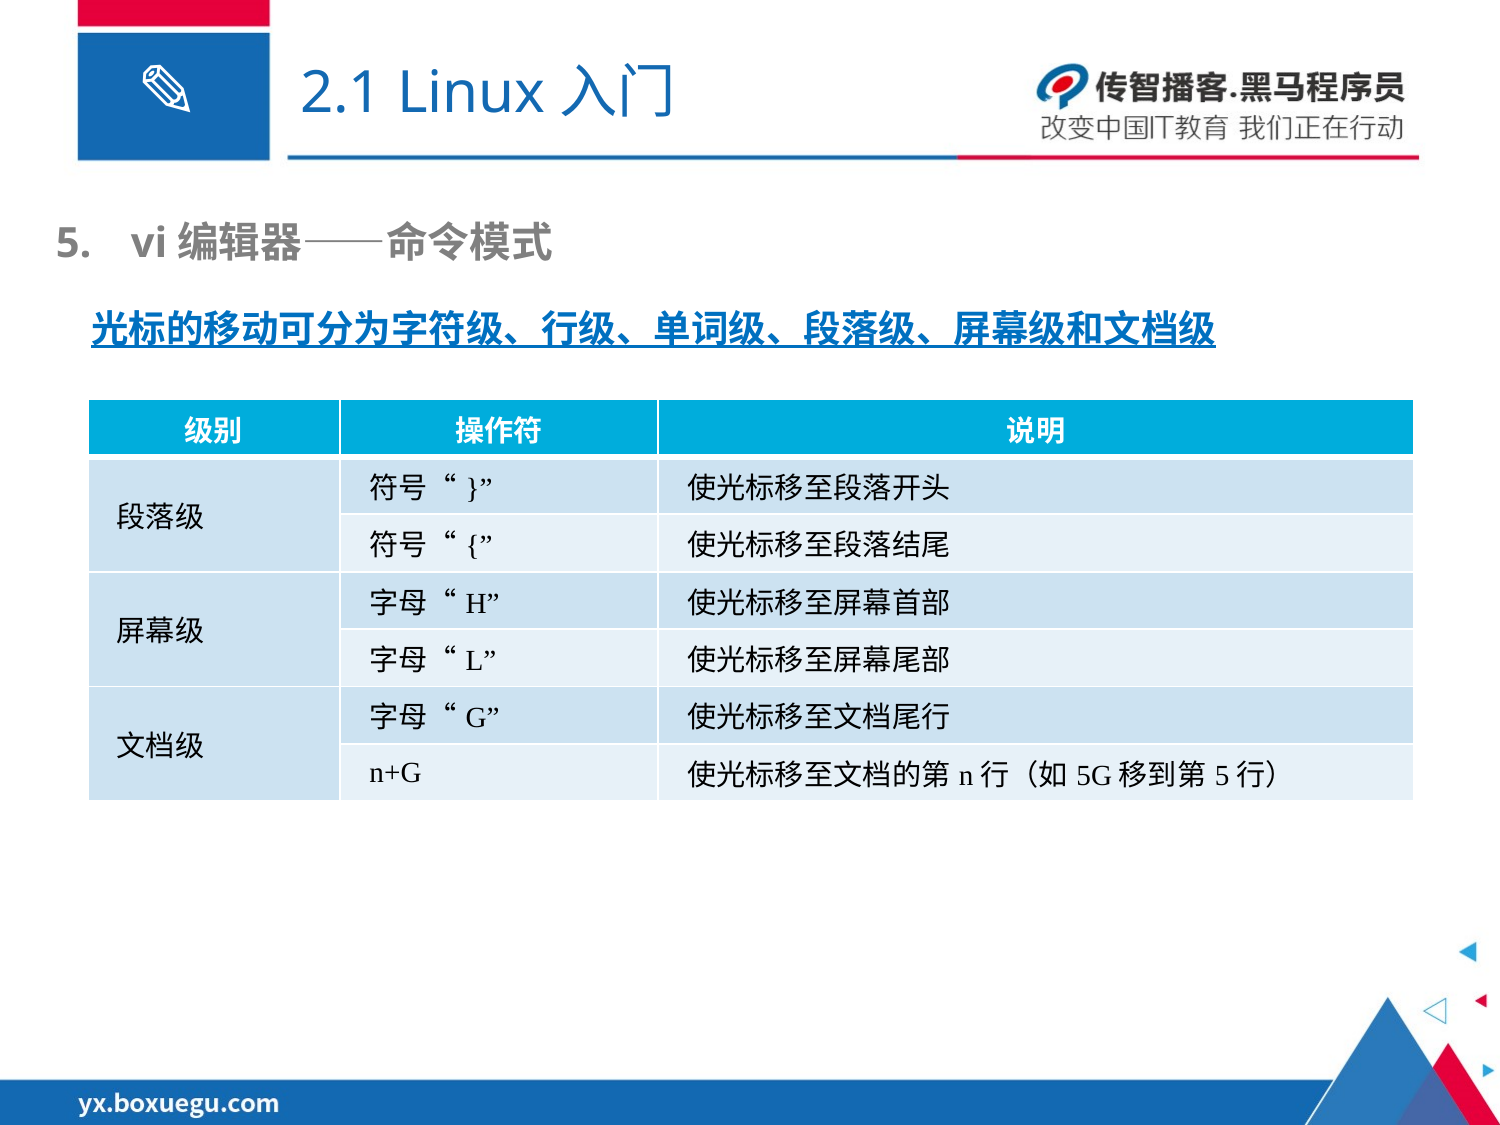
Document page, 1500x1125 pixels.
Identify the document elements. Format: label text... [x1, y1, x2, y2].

text_box 光标的移动可分为字符级、行级、单词级、段落级、屏幕级和文档级 [76, 297, 1460, 357]
table_cell 字母“H” [341, 573, 657, 628]
table_cell 使光标移至段落开头 [659, 460, 1413, 513]
title 2.1 Linux入门 [285, 25, 1137, 153]
text_box vi编辑器——命令模式 [41, 208, 1424, 274]
picture [0, 0, 1500, 1125]
table_cell 使光标移至文档尾行 [659, 687, 1413, 743]
table_cell 使光标移至段落结尾 [659, 515, 1413, 571]
table_cell 使光标移至文档的第n行（如5G移到第5行） [659, 745, 1413, 800]
table_cell 符号“}” [341, 460, 657, 513]
table_cell n+G [341, 745, 657, 800]
table_cell 字母“L” [341, 630, 657, 686]
table_cell 符号“{” [341, 515, 657, 571]
table_header 级别 [89, 400, 339, 454]
table_header 操作符 [341, 400, 657, 454]
table_cell 字母“G” [341, 687, 657, 743]
table_header 说明 [659, 400, 1413, 454]
table_cell 文档级 [89, 687, 339, 800]
table_cell 使光标移至屏幕首部 [659, 573, 1413, 628]
table_cell 使光标移至屏幕尾部 [659, 630, 1413, 686]
table_cell 屏幕级 [89, 573, 339, 686]
table_cell 段落级 [89, 460, 339, 571]
